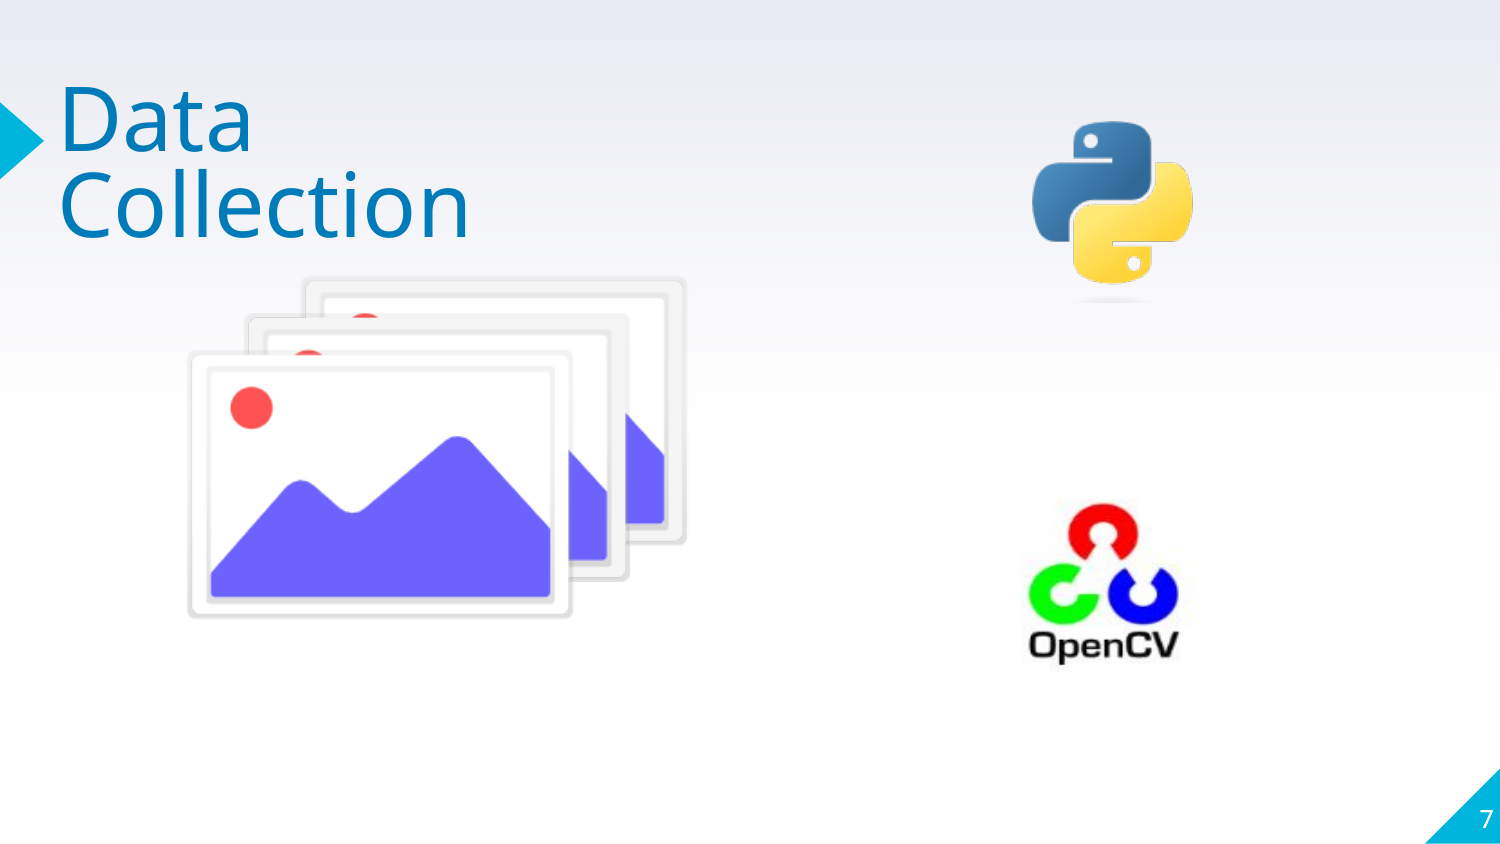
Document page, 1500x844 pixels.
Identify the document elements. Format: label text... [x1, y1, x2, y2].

picture [119, 245, 777, 658]
picture [993, 475, 1207, 673]
title Data Collection [57, 82, 688, 195]
picture [966, 82, 1234, 304]
slide_number ‹#› [1418, 760, 1494, 838]
